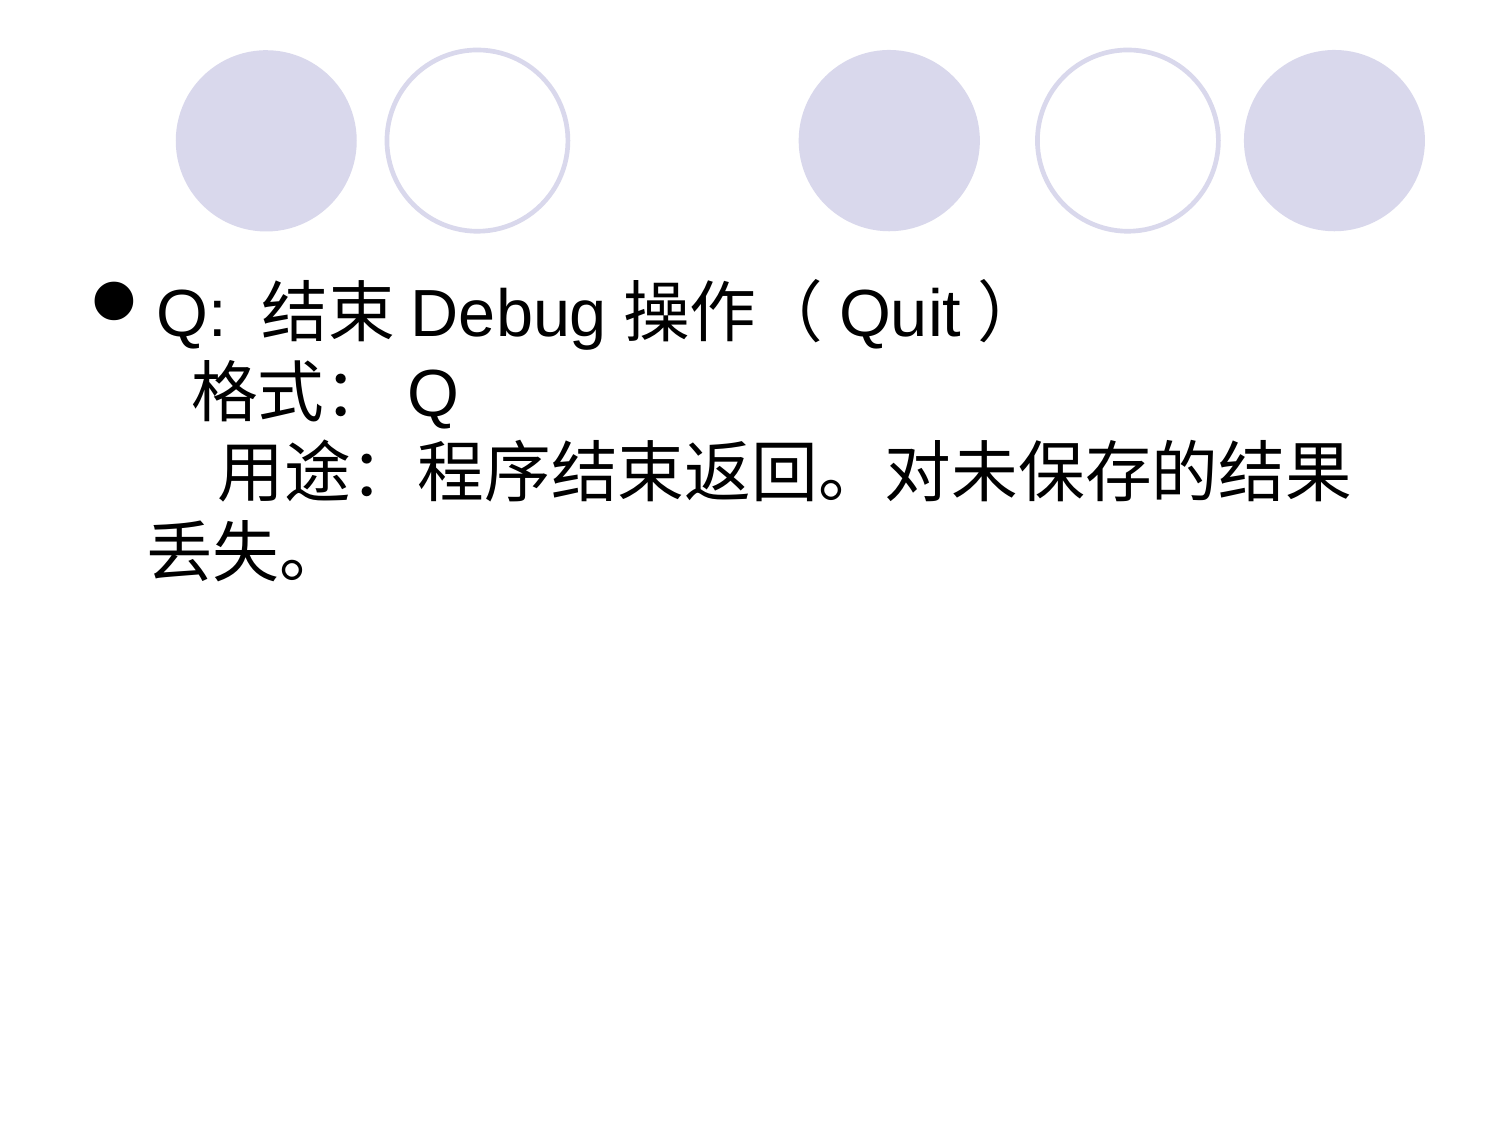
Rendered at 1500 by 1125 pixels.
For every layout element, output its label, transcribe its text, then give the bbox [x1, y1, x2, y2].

list Q: 结束Debug操作（Quit） 格式：Q 用途：程序结束返回。对未保存的结果丢失。 [74, 262, 1426, 1006]
